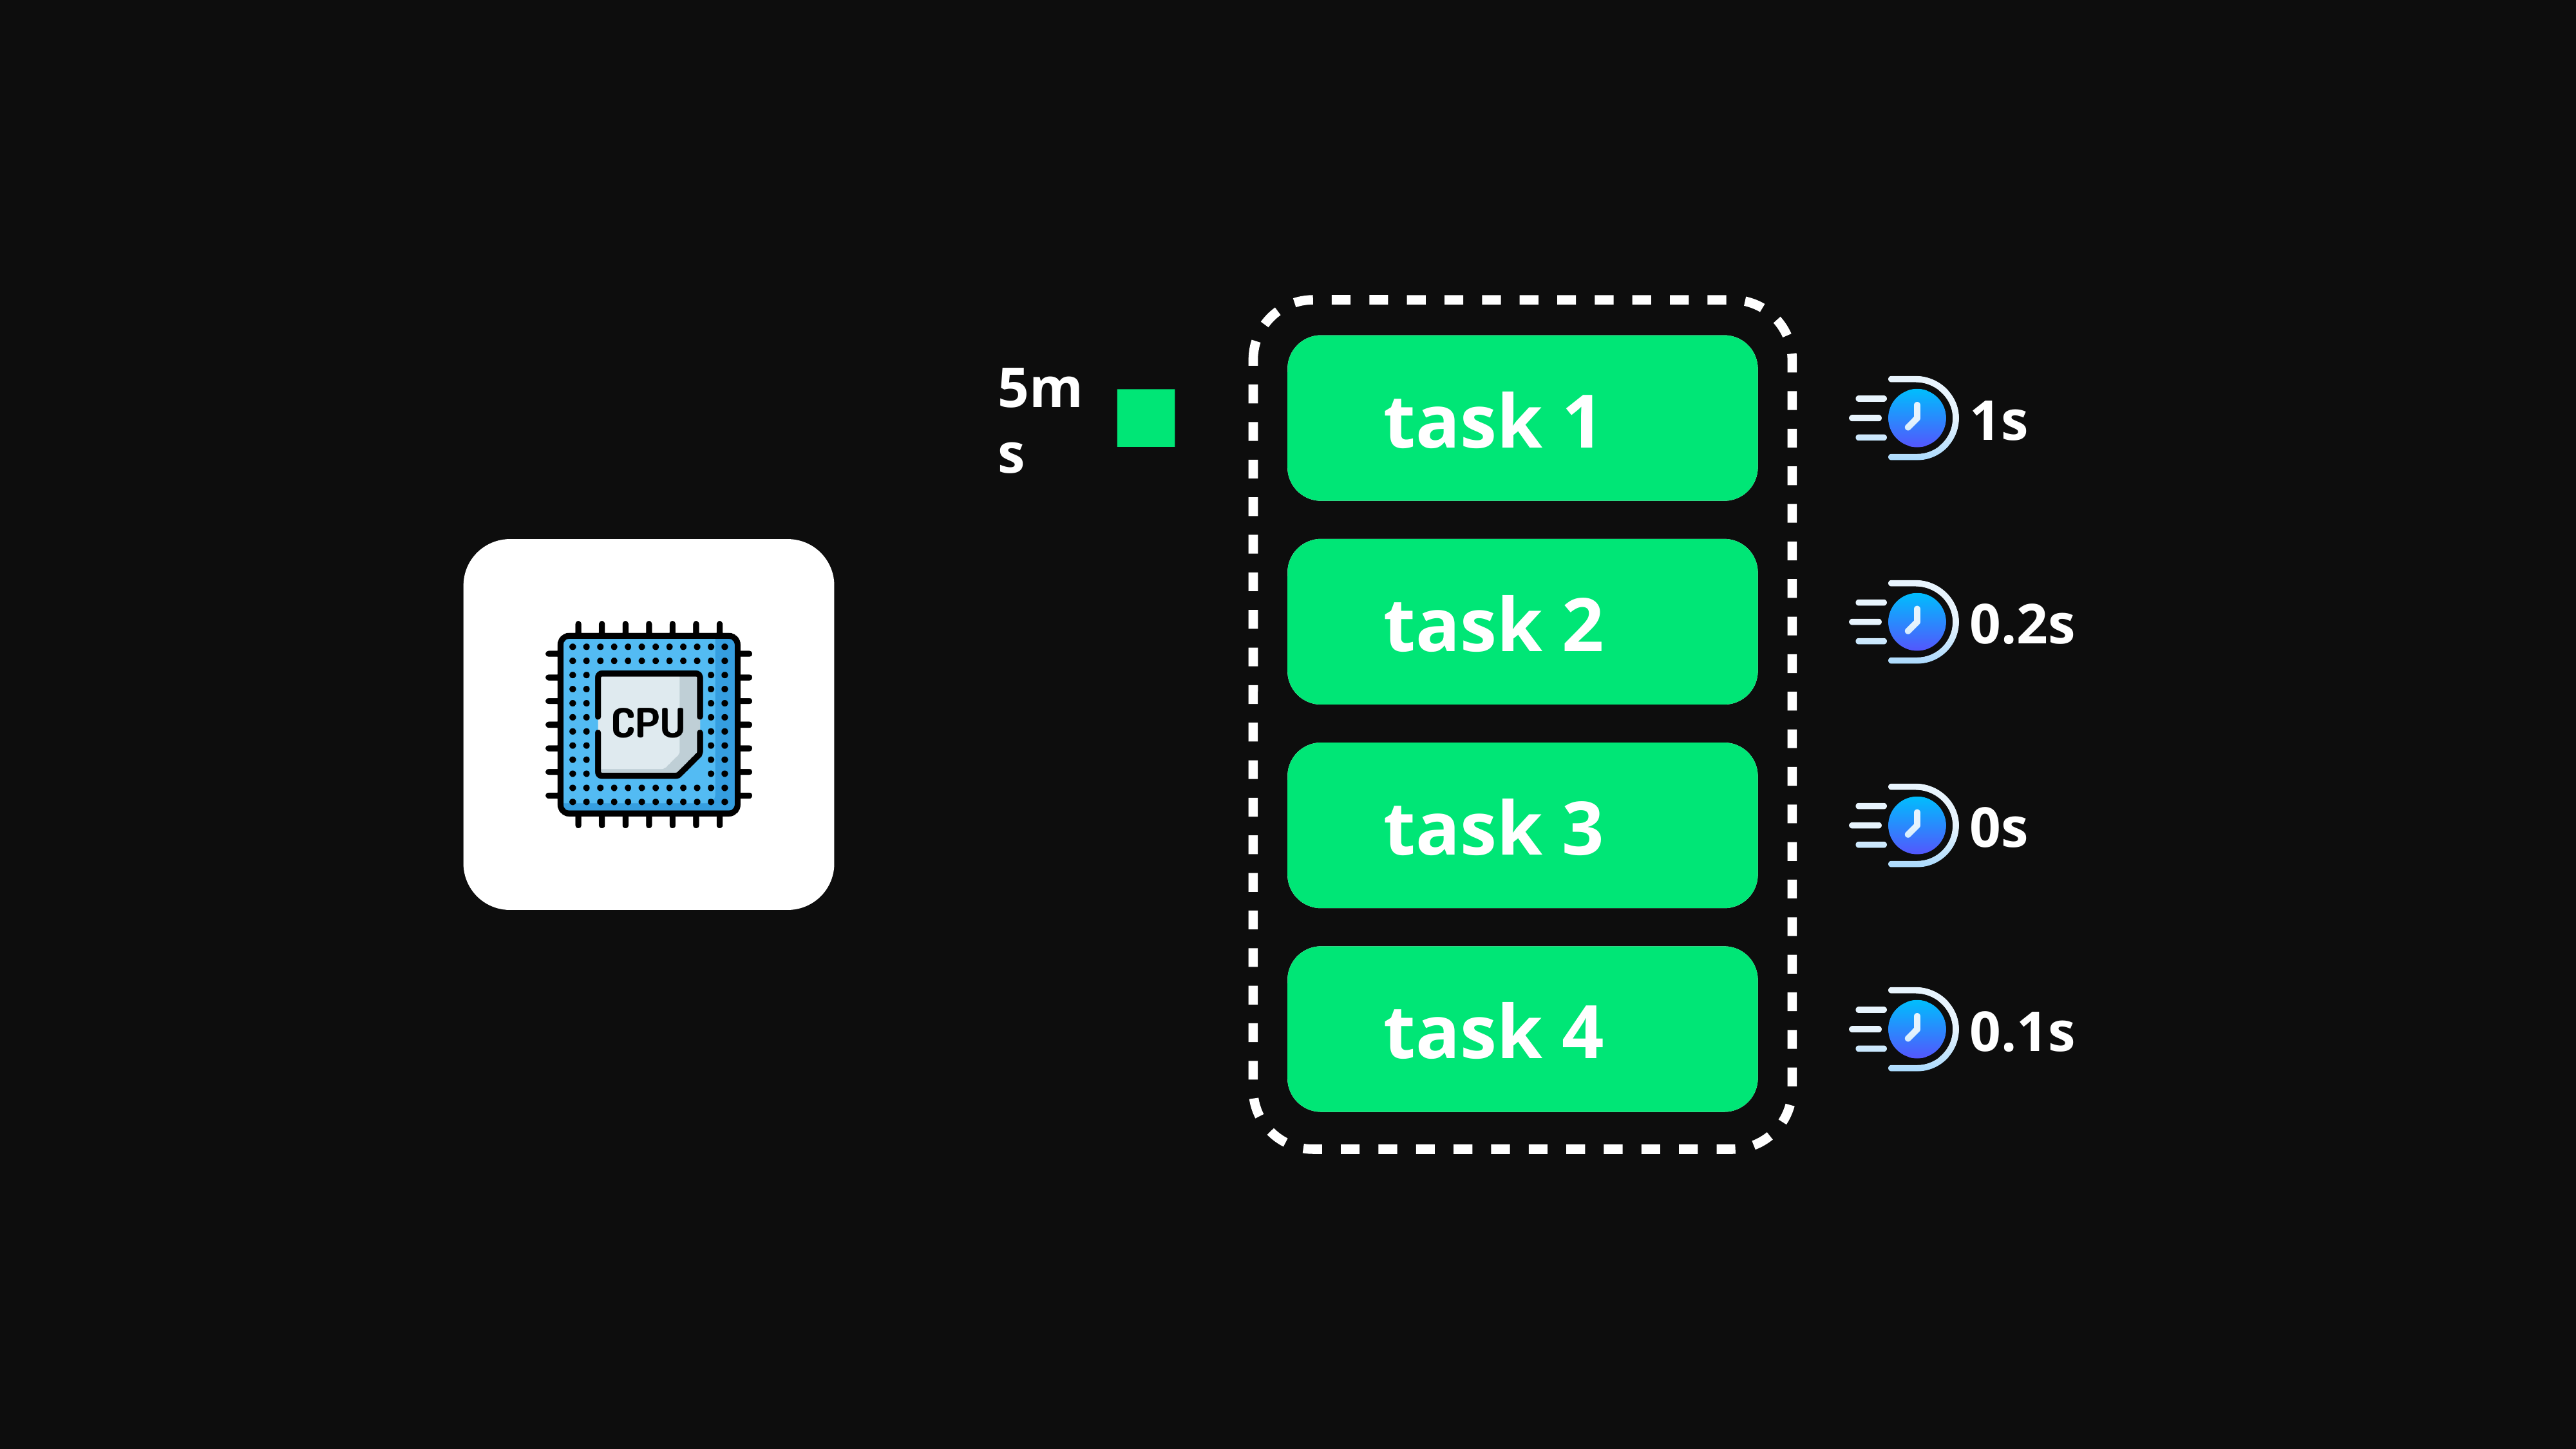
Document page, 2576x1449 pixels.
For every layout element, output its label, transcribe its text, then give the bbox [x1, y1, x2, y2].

text_box 1s [1964, 377, 2074, 459]
text_box [1117, 389, 1175, 447]
text_box [1287, 335, 1758, 501]
picture [1849, 567, 1960, 677]
picture [1849, 974, 1960, 1084]
text_box [1253, 299, 1792, 1150]
text_box task 3 [1378, 770, 1667, 880]
text_box 0.1s [1964, 989, 2113, 1070]
text_box task 1 [1378, 363, 1667, 473]
text_box [1287, 743, 1758, 909]
text_box 0.2s [1964, 581, 2113, 663]
picture [545, 621, 752, 828]
text_box task 4 [1378, 974, 1667, 1084]
text_box task 2 [1378, 567, 1667, 677]
text_box [463, 539, 835, 910]
text_box 5ms [992, 377, 1105, 459]
text_box [1287, 946, 1758, 1112]
text_box [1287, 538, 1758, 705]
text_box 0s [1964, 784, 2113, 866]
picture [1849, 363, 1960, 473]
picture [1849, 770, 1960, 881]
